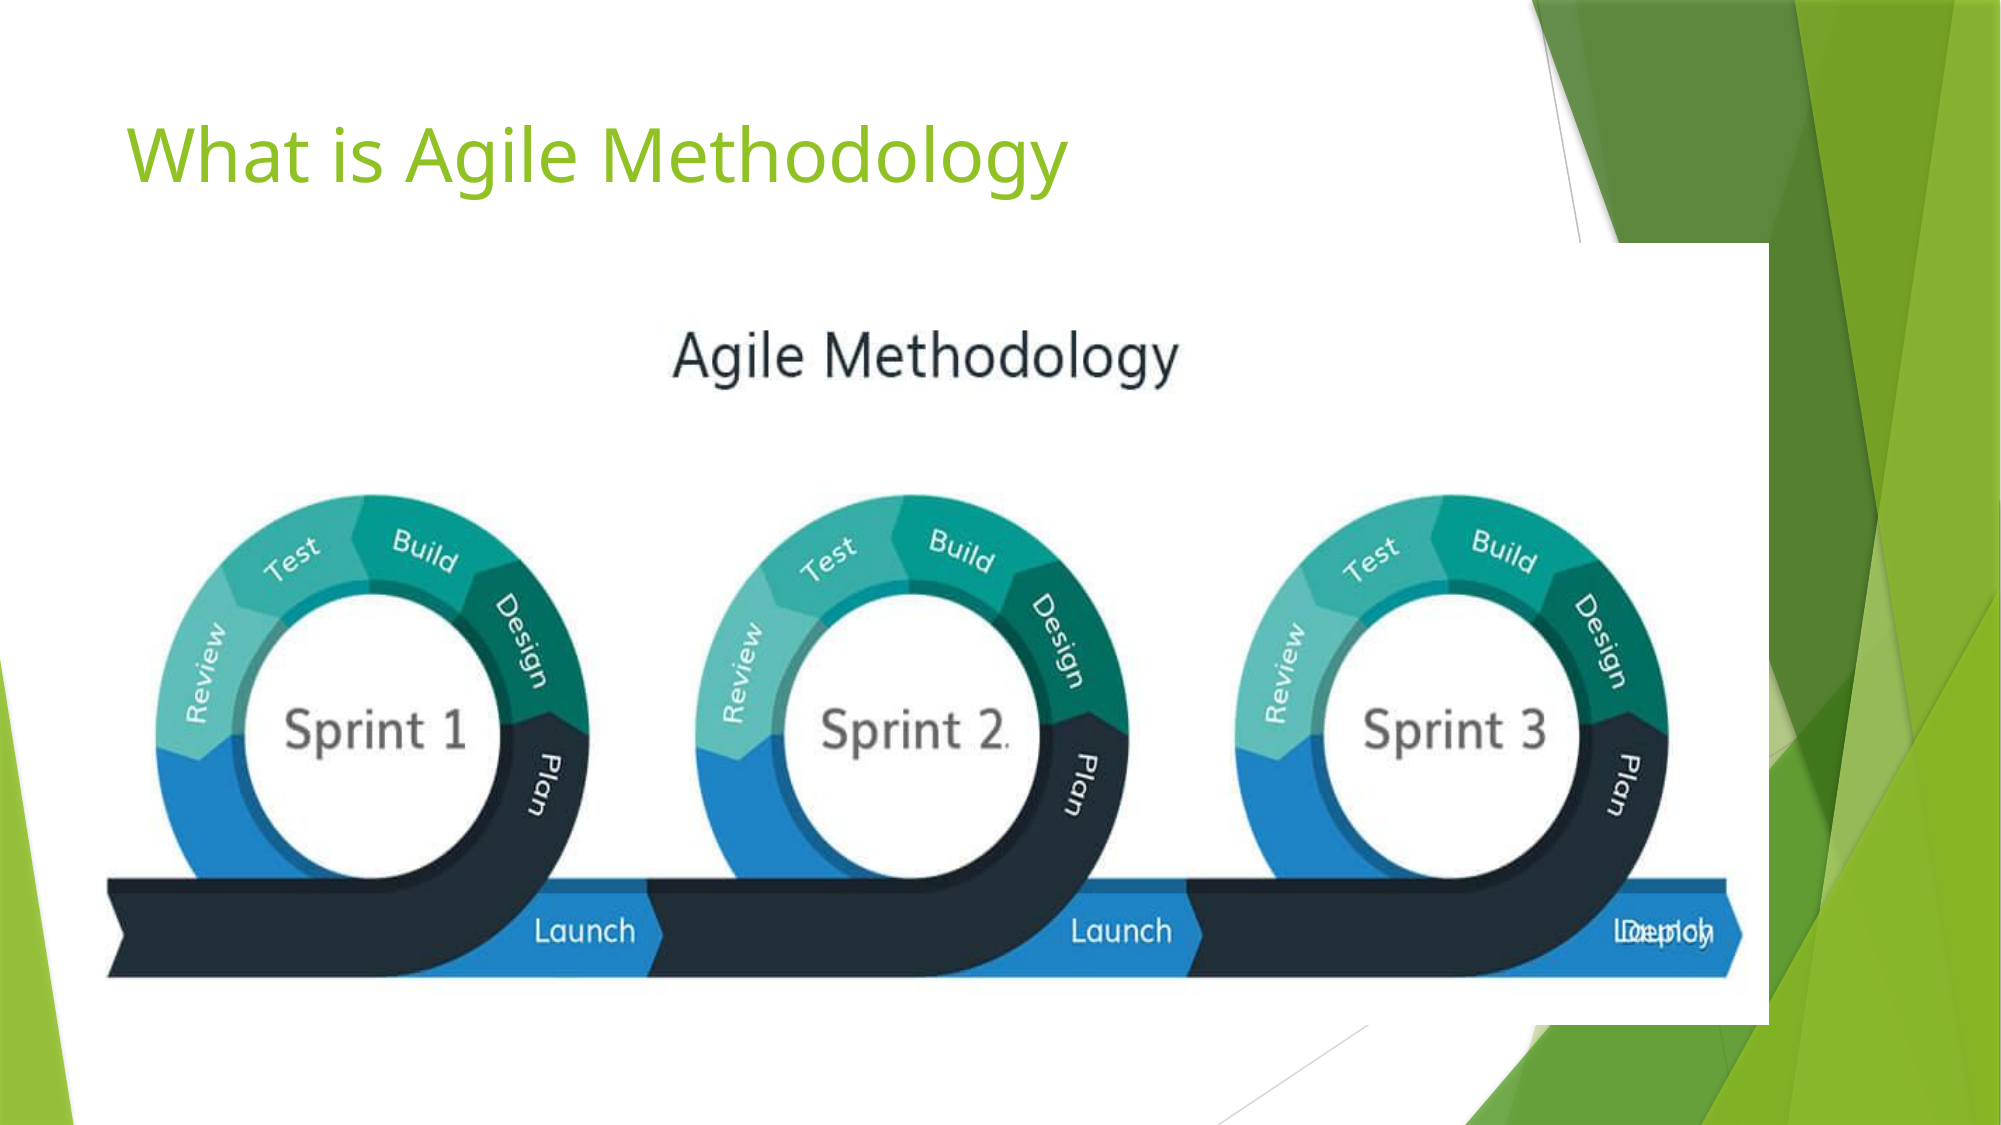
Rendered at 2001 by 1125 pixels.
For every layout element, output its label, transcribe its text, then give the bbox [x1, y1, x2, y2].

picture [83, 243, 1770, 1026]
title What is Agile Methodology [111, 99, 1522, 236]
